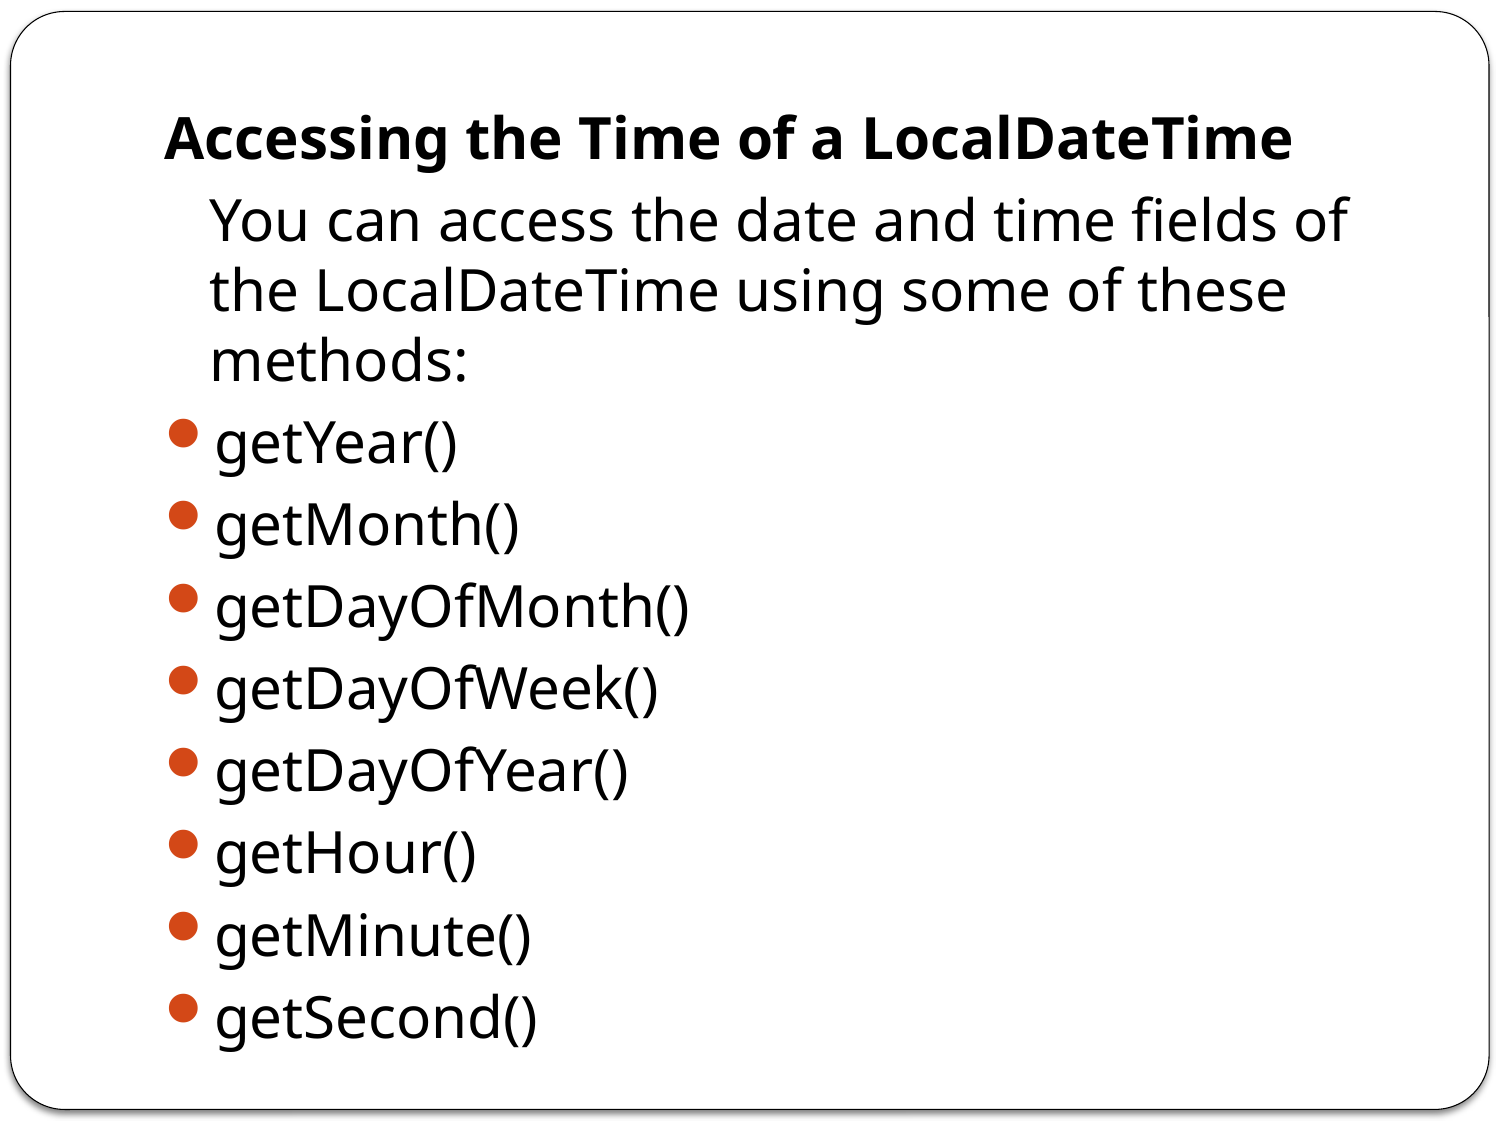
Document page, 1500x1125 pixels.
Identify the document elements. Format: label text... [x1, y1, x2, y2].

list Accessing the Time of a LocalDateTime You can access the date and time fields of the LocalDateTime using some of these methods: getYear() getMonth() getDayOfMonth() getDayOfWeek() getDayOfYear() getHour() getMinute() getSecond() [150, 93, 1425, 988]
